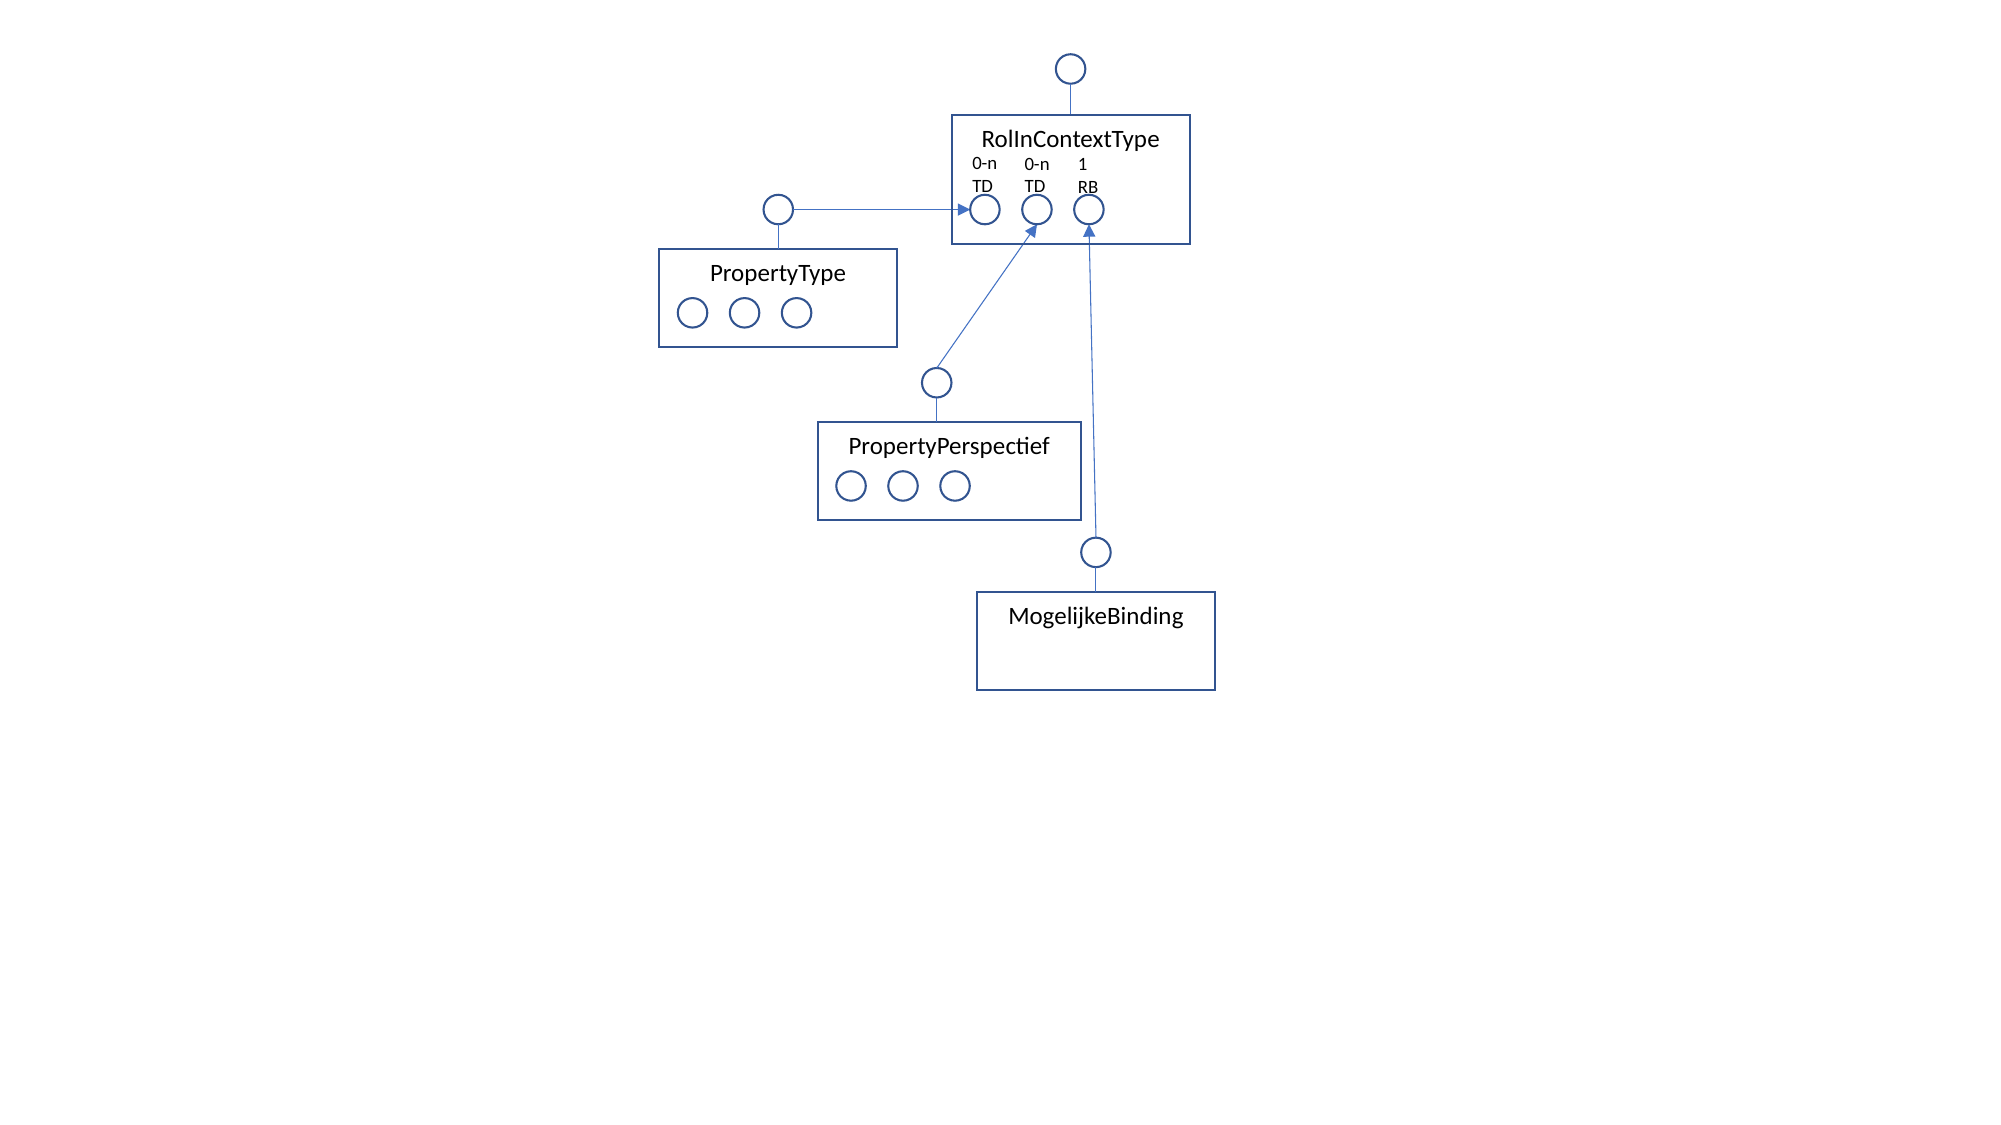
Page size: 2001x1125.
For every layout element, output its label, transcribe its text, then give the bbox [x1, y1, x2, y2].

text_box [728, 297, 761, 329]
text_box PropertyPerspectief [817, 421, 1082, 521]
text_box [1021, 204, 1053, 226]
text_box [920, 367, 953, 399]
text_box [676, 297, 709, 329]
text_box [936, 224, 1037, 369]
text_box 0-n TD [1009, 144, 1063, 204]
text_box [1088, 224, 1096, 538]
text_box [1080, 536, 1112, 569]
text_box [939, 470, 971, 502]
text_box MogelijkeBinding [976, 591, 1216, 691]
text_box [887, 470, 919, 502]
text_box [1054, 53, 1087, 85]
text_box PropertyType [658, 248, 898, 348]
text_box [762, 193, 795, 226]
text_box [780, 297, 813, 329]
text_box RolInContextType [951, 114, 1191, 245]
text_box 1 RB [1063, 144, 1114, 205]
text_box [1073, 205, 1105, 226]
text_box [969, 204, 1001, 224]
text_box [835, 470, 867, 502]
text_box 0-n TD [957, 143, 1013, 204]
